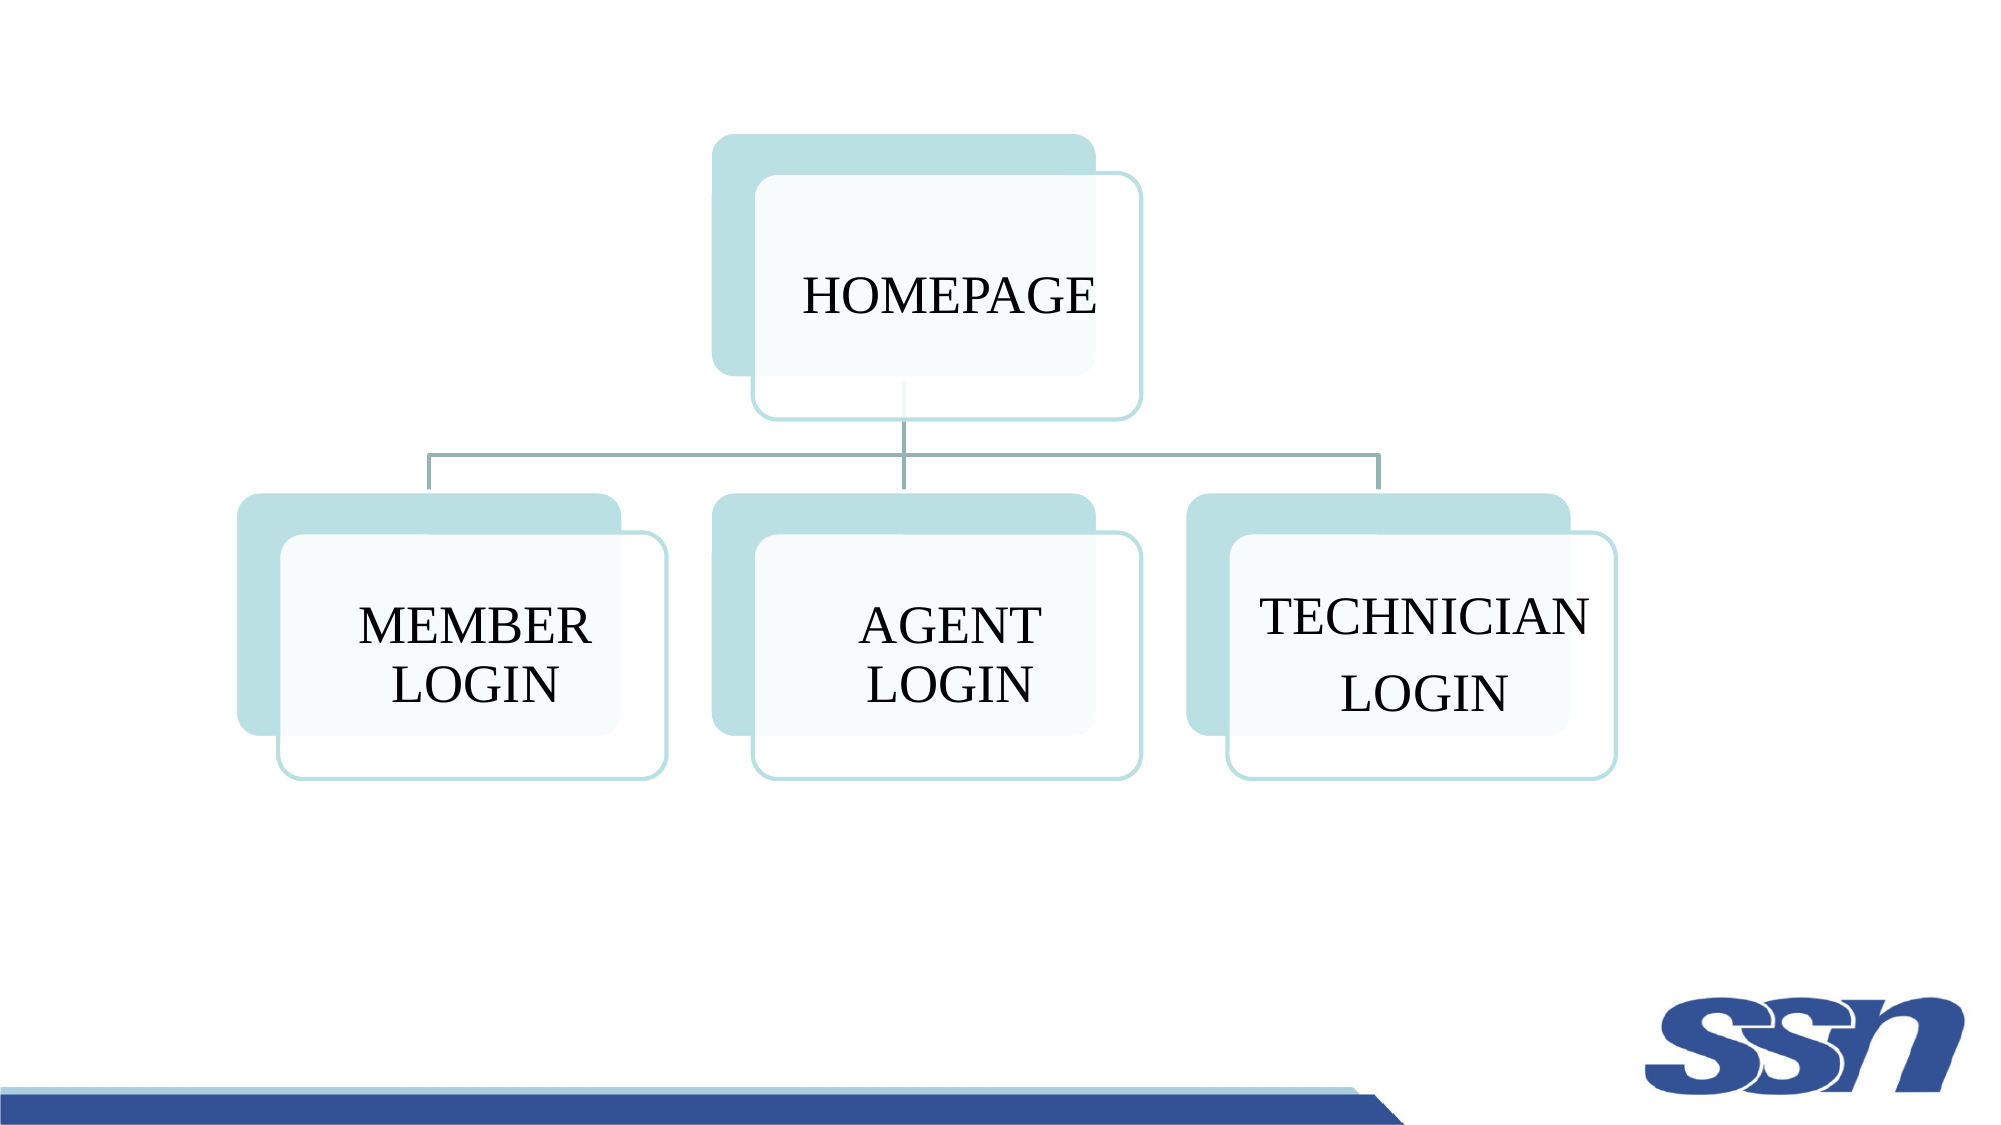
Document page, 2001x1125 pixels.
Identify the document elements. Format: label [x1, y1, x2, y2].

text_box [93, 131, 1758, 780]
picture [1625, 986, 1992, 1125]
picture [0, 962, 1467, 1125]
